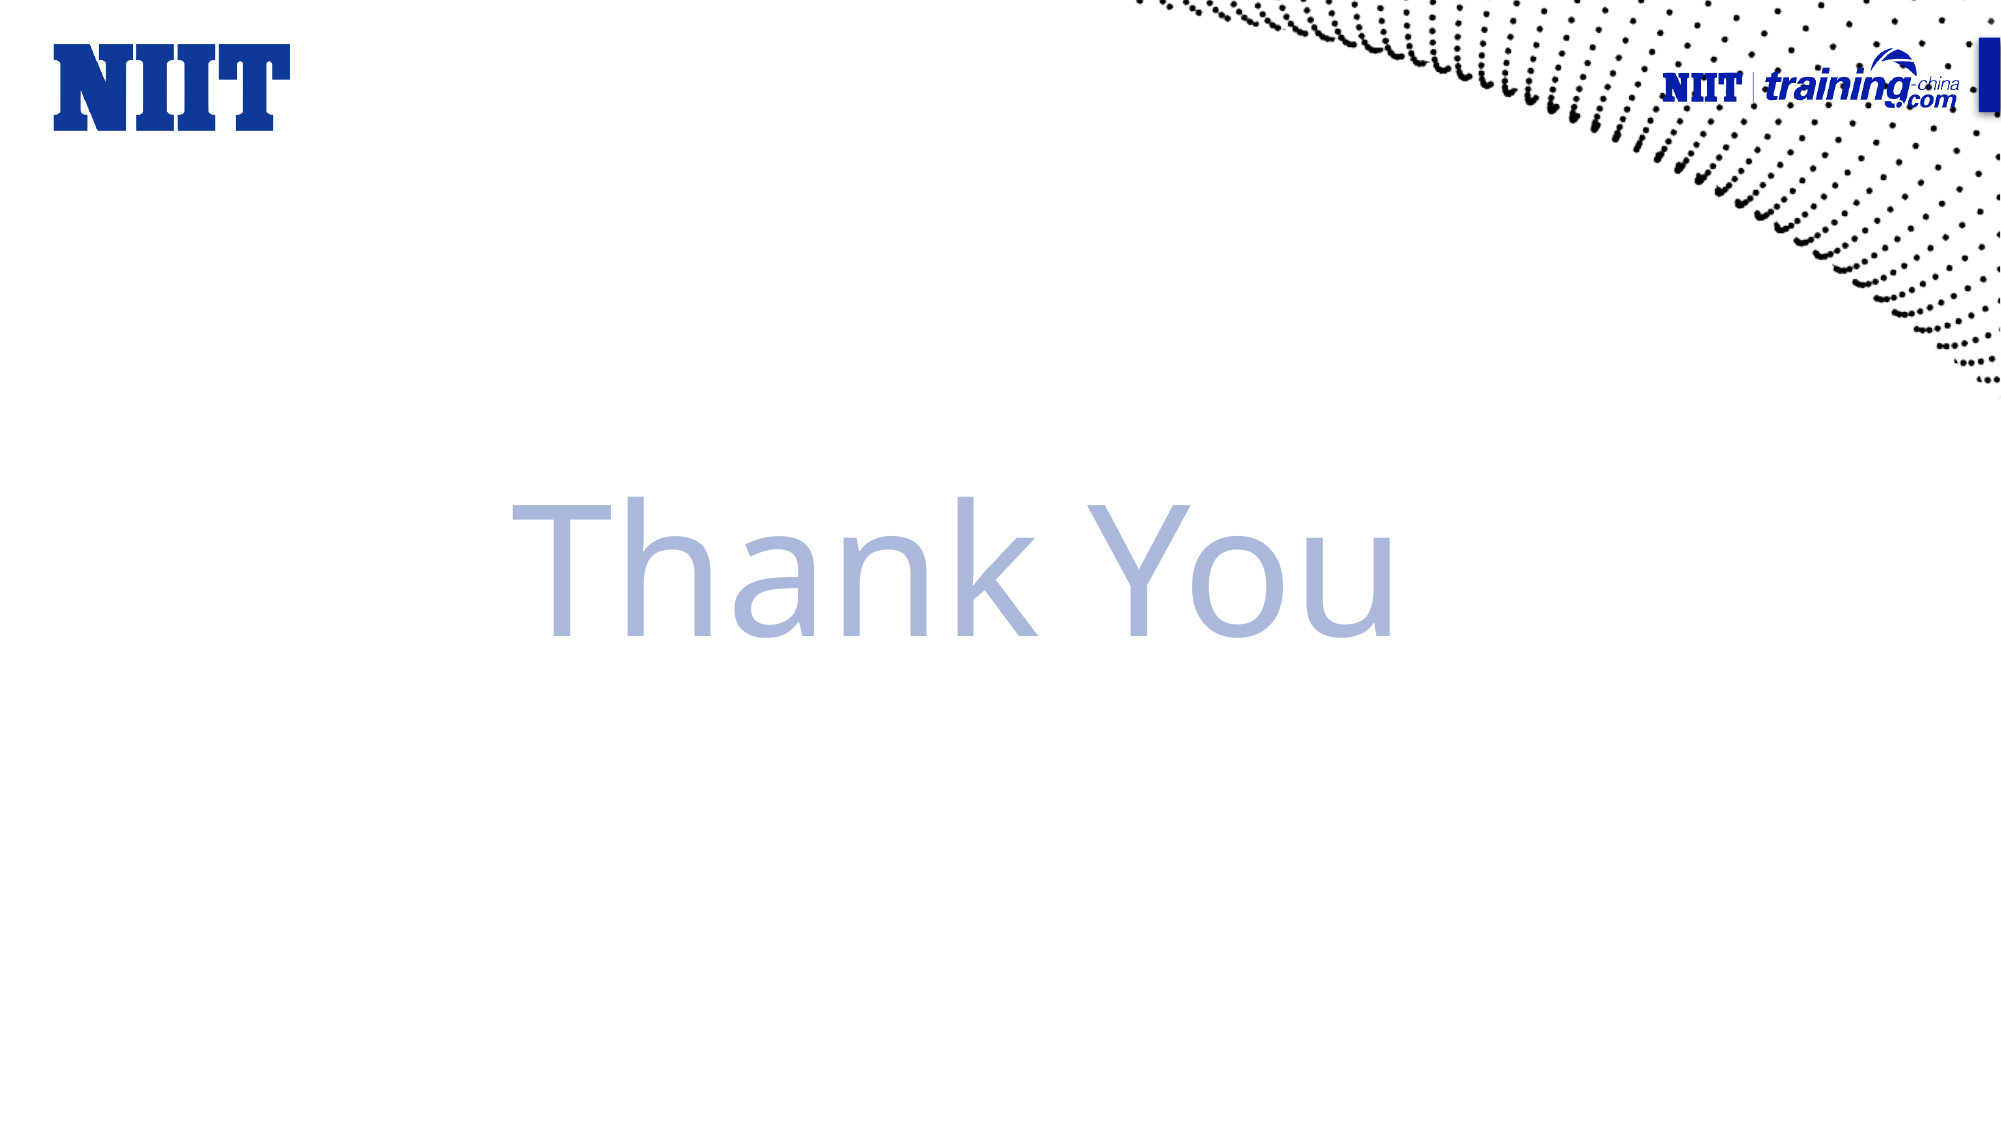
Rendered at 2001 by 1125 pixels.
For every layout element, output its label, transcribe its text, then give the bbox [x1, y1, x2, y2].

text_box Thank You [496, 445, 1422, 681]
picture [789, 0, 2001, 1002]
picture [32, 17, 313, 158]
